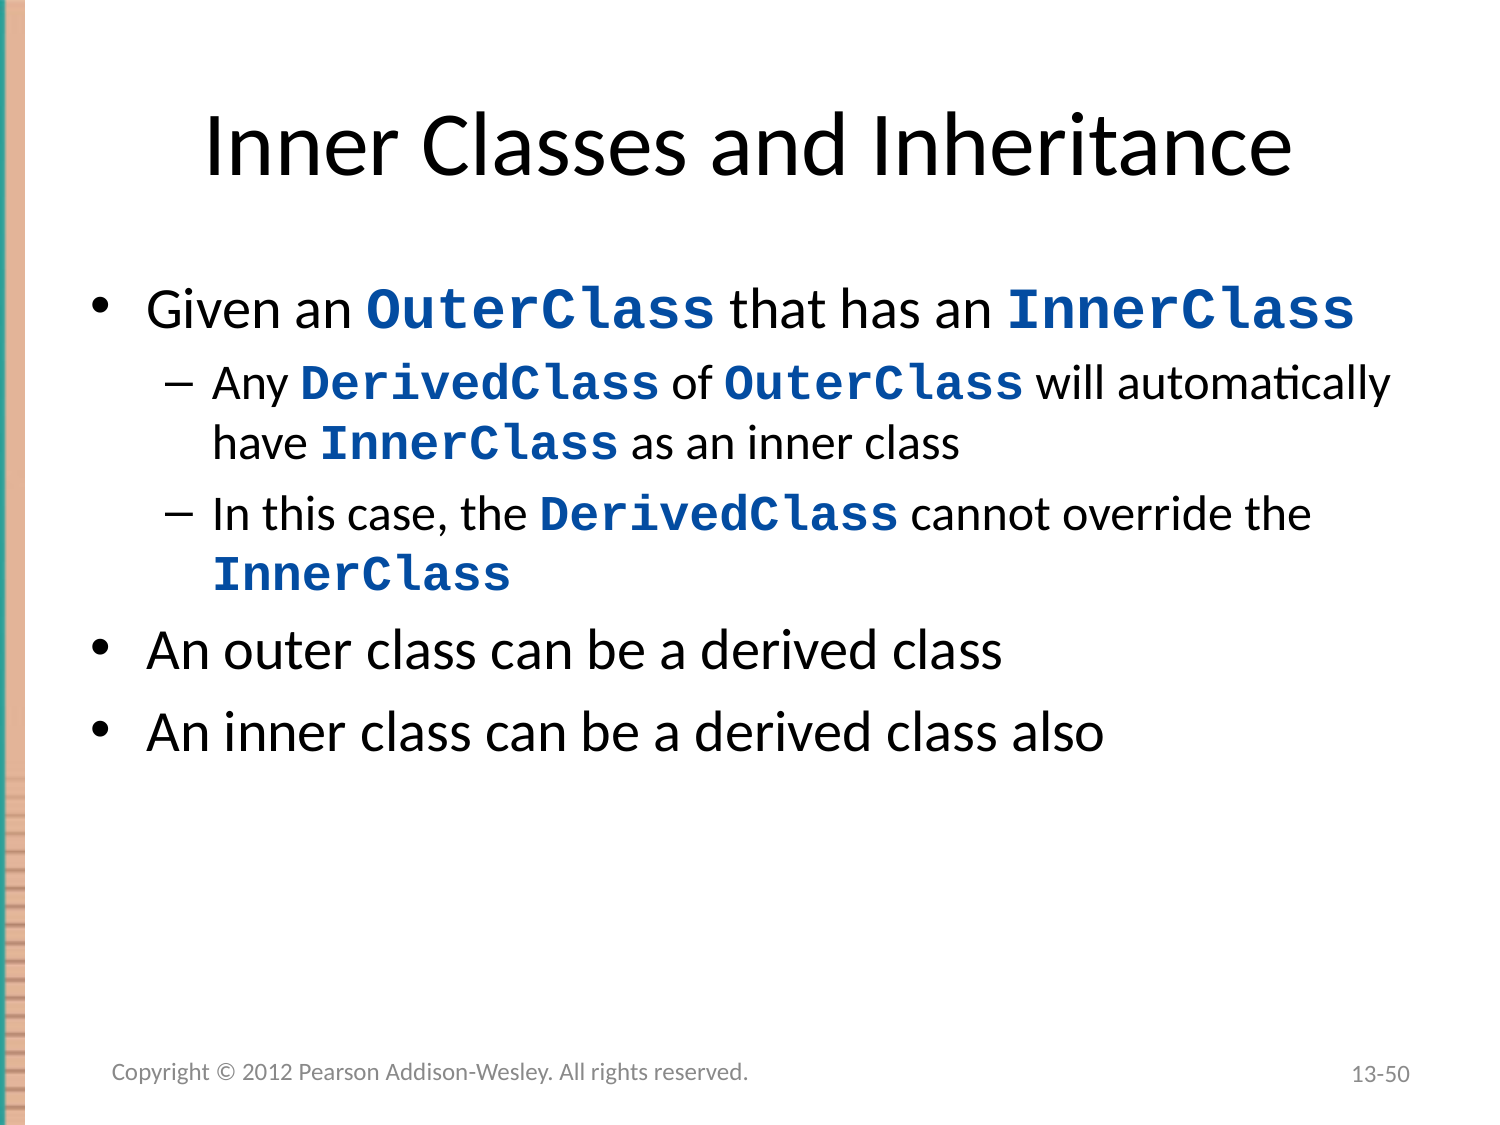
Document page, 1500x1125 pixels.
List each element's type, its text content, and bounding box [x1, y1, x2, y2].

list Given an OuterClass that has an InnerClass Any DerivedClass of OuterClass will automatically have InnerClass as an inner class In this case, the DerivedClass cannot override the InnerClass An outer class can be a derived class An inner class can be a derived class also [74, 262, 1426, 1006]
slide_number 13-50 [1074, 1042, 1425, 1103]
picture [0, 0, 25, 1125]
title Inner Classes and Inheritance [74, 44, 1426, 233]
footer Copyright © 2012 Pearson Addison-Wesley. All rights reserved. [75, 1040, 788, 1100]
